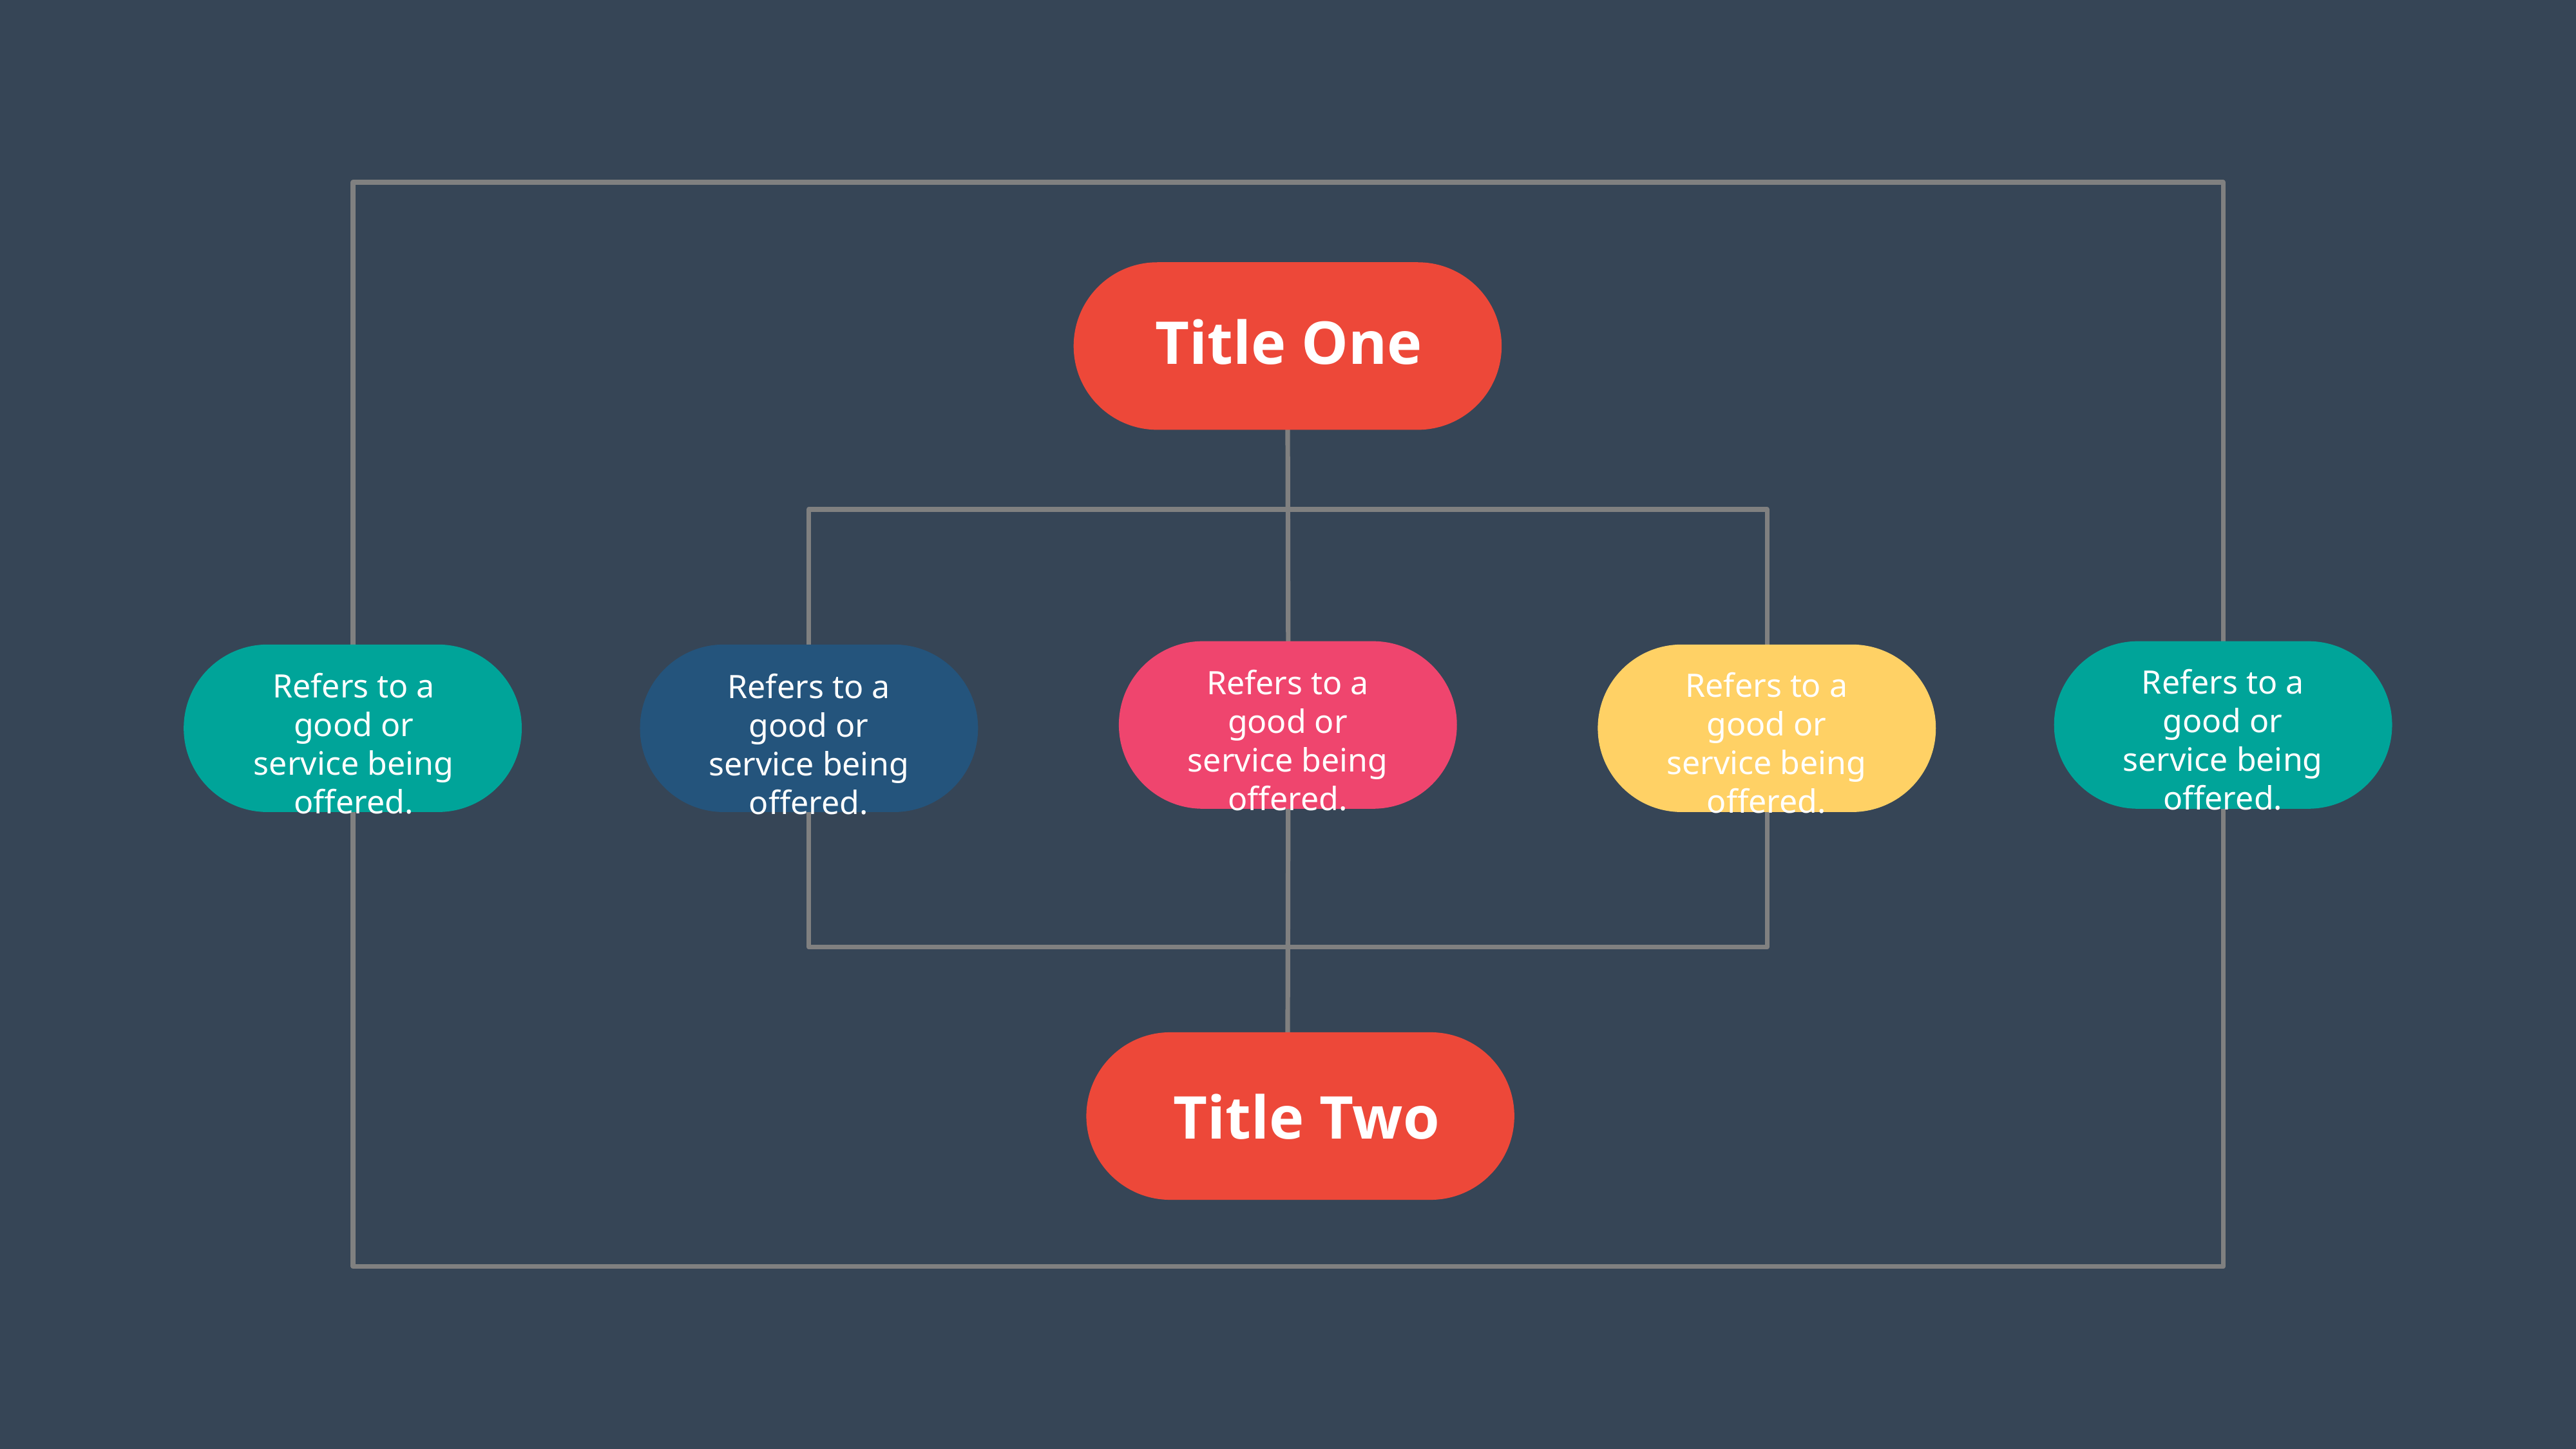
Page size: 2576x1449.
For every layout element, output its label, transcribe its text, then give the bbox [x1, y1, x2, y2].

text_box [1086, 1032, 1514, 1200]
text_box Title One [1145, 300, 1432, 381]
text_box [1073, 262, 1502, 430]
text_box Refers to a good or service being offered. [1647, 660, 1886, 825]
text_box [353, 801, 2224, 1267]
text_box Refers to a good or service being offered. [689, 661, 928, 826]
text_box Refers to a good or service being offered. [2103, 657, 2342, 822]
text_box [2054, 641, 2392, 802]
text_box [1118, 641, 1457, 802]
text_box Refers to a good or service being offered. [234, 661, 473, 826]
text_box [353, 182, 2224, 648]
text_box [184, 644, 522, 806]
text_box Title Two [1164, 1075, 1449, 1156]
text_box Refers to a good or service being offered. [1168, 657, 1407, 822]
text_box [1598, 644, 1936, 805]
text_box [640, 644, 978, 805]
